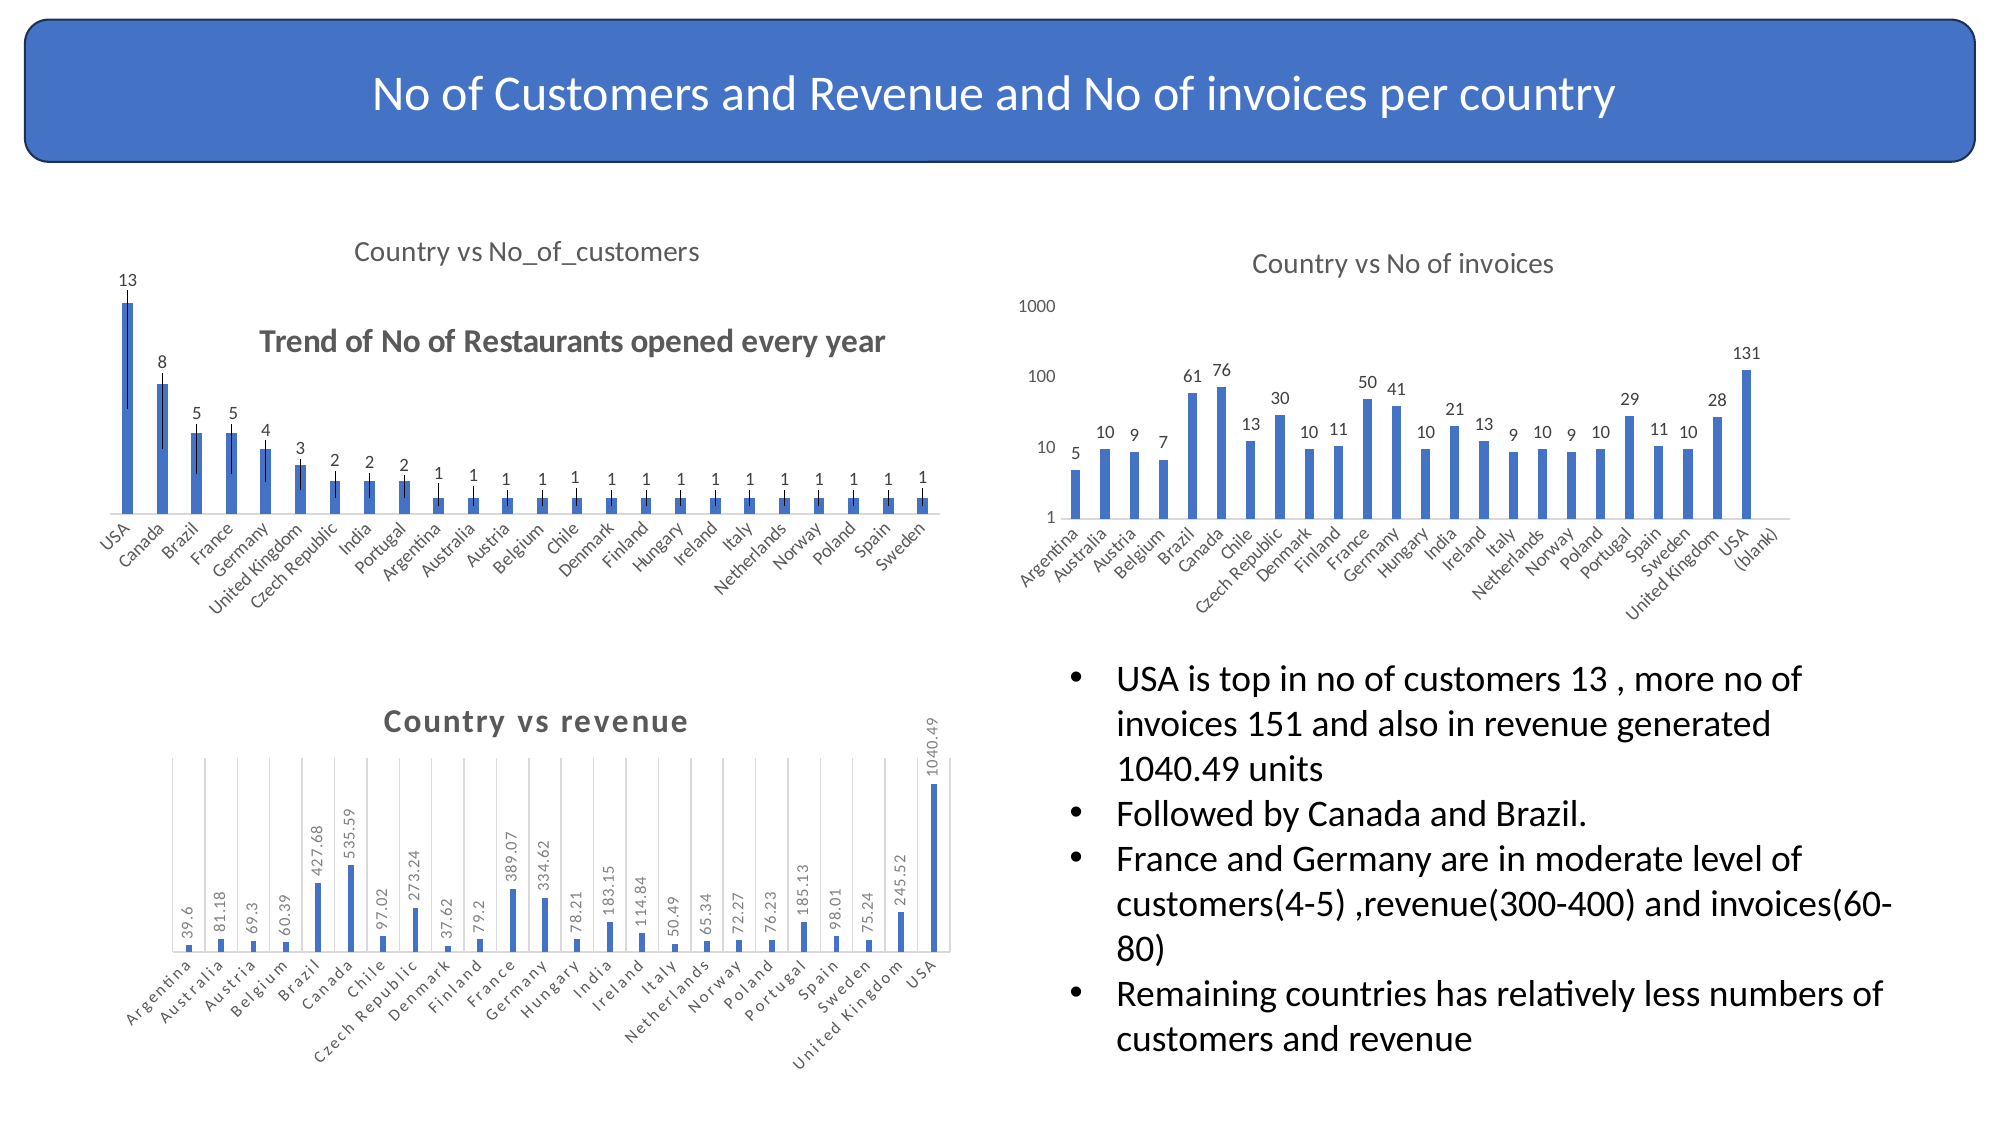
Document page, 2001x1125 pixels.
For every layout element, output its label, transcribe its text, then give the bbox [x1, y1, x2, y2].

text_box No of Customers and Revenue and No of invoices per country [23, 18, 1976, 163]
chart [73, 213, 1807, 1083]
text_box USA is top in no of customers 13 , more no of invoices 151 and also in revenue generated 1040.49 units Followed by Canada and Brazil. France and Germany are in moderate level of customers(4-5) ,revenue(300-400) and invoices(60-80) Remaining countries has relatively less numbers of customers and revenue [1054, 646, 1917, 1125]
